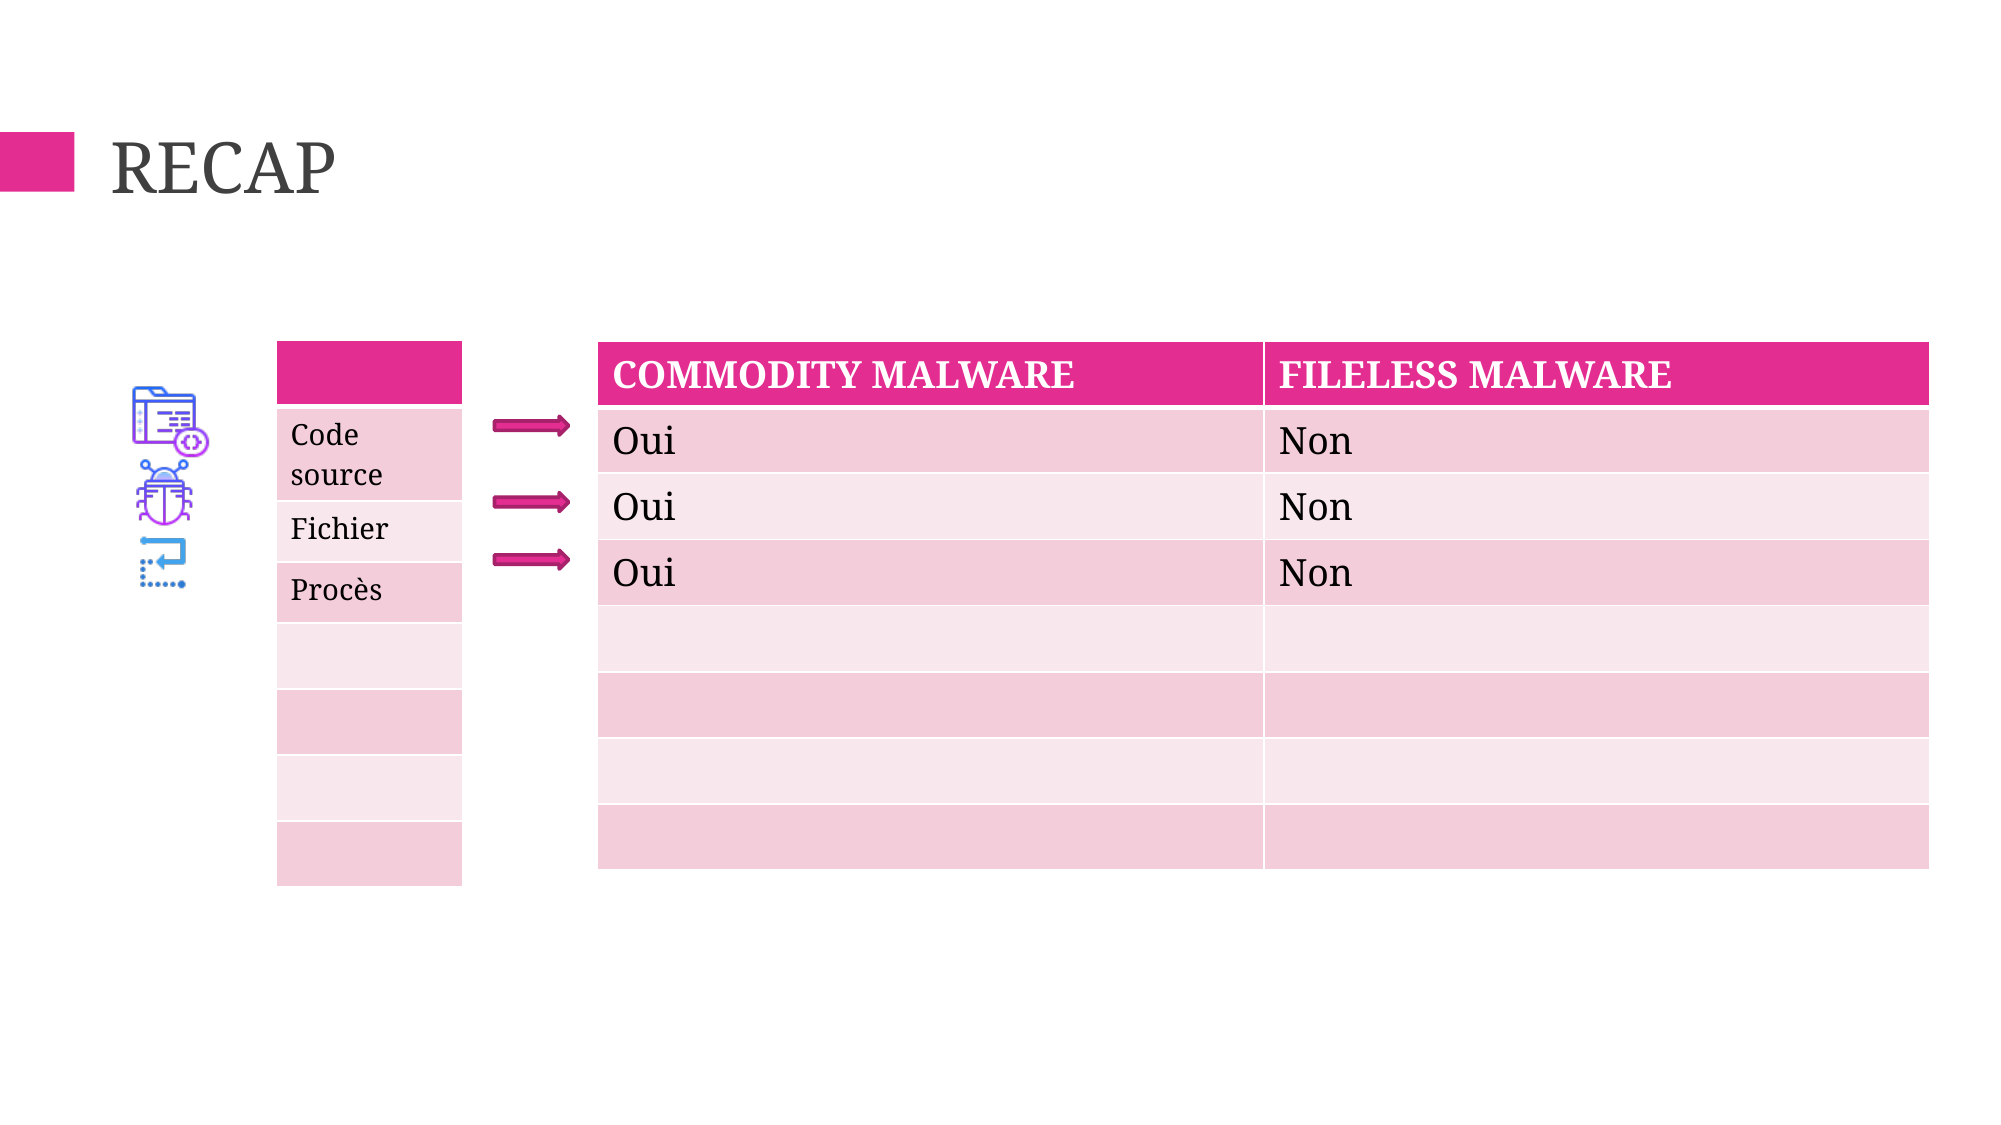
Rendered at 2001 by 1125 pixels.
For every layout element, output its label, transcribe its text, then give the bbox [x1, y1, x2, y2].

table_cell [1265, 673, 1929, 737]
table_header COMMODITY MALWARE [598, 342, 1263, 405]
table_cell [277, 822, 462, 886]
table_cell Oui [598, 540, 1263, 605]
table_cell [1265, 739, 1929, 803]
table_cell Oui [598, 474, 1263, 539]
text_box [492, 490, 570, 514]
text_box [492, 548, 570, 571]
table_cell [277, 756, 462, 820]
table_cell [277, 624, 462, 688]
table_cell [598, 673, 1263, 737]
table_cell [1265, 805, 1929, 869]
table_cell [1265, 606, 1929, 671]
table_cell [598, 606, 1263, 671]
picture [124, 375, 219, 593]
table_cell Code source [277, 409, 462, 500]
table_cell Non [1265, 410, 1929, 472]
table_cell Fichier [277, 502, 462, 561]
table_cell Non [1265, 540, 1929, 605]
title RECAP [95, 115, 1905, 237]
table_cell [277, 690, 462, 754]
text_box [492, 414, 570, 437]
table_cell Procès [277, 563, 462, 622]
table_cell Non [1265, 474, 1929, 539]
table_header [277, 341, 462, 404]
table_header FILELESS MALWARE [1265, 342, 1929, 405]
table_cell [598, 739, 1263, 803]
table_cell Oui [598, 410, 1263, 472]
table_cell [598, 805, 1263, 869]
